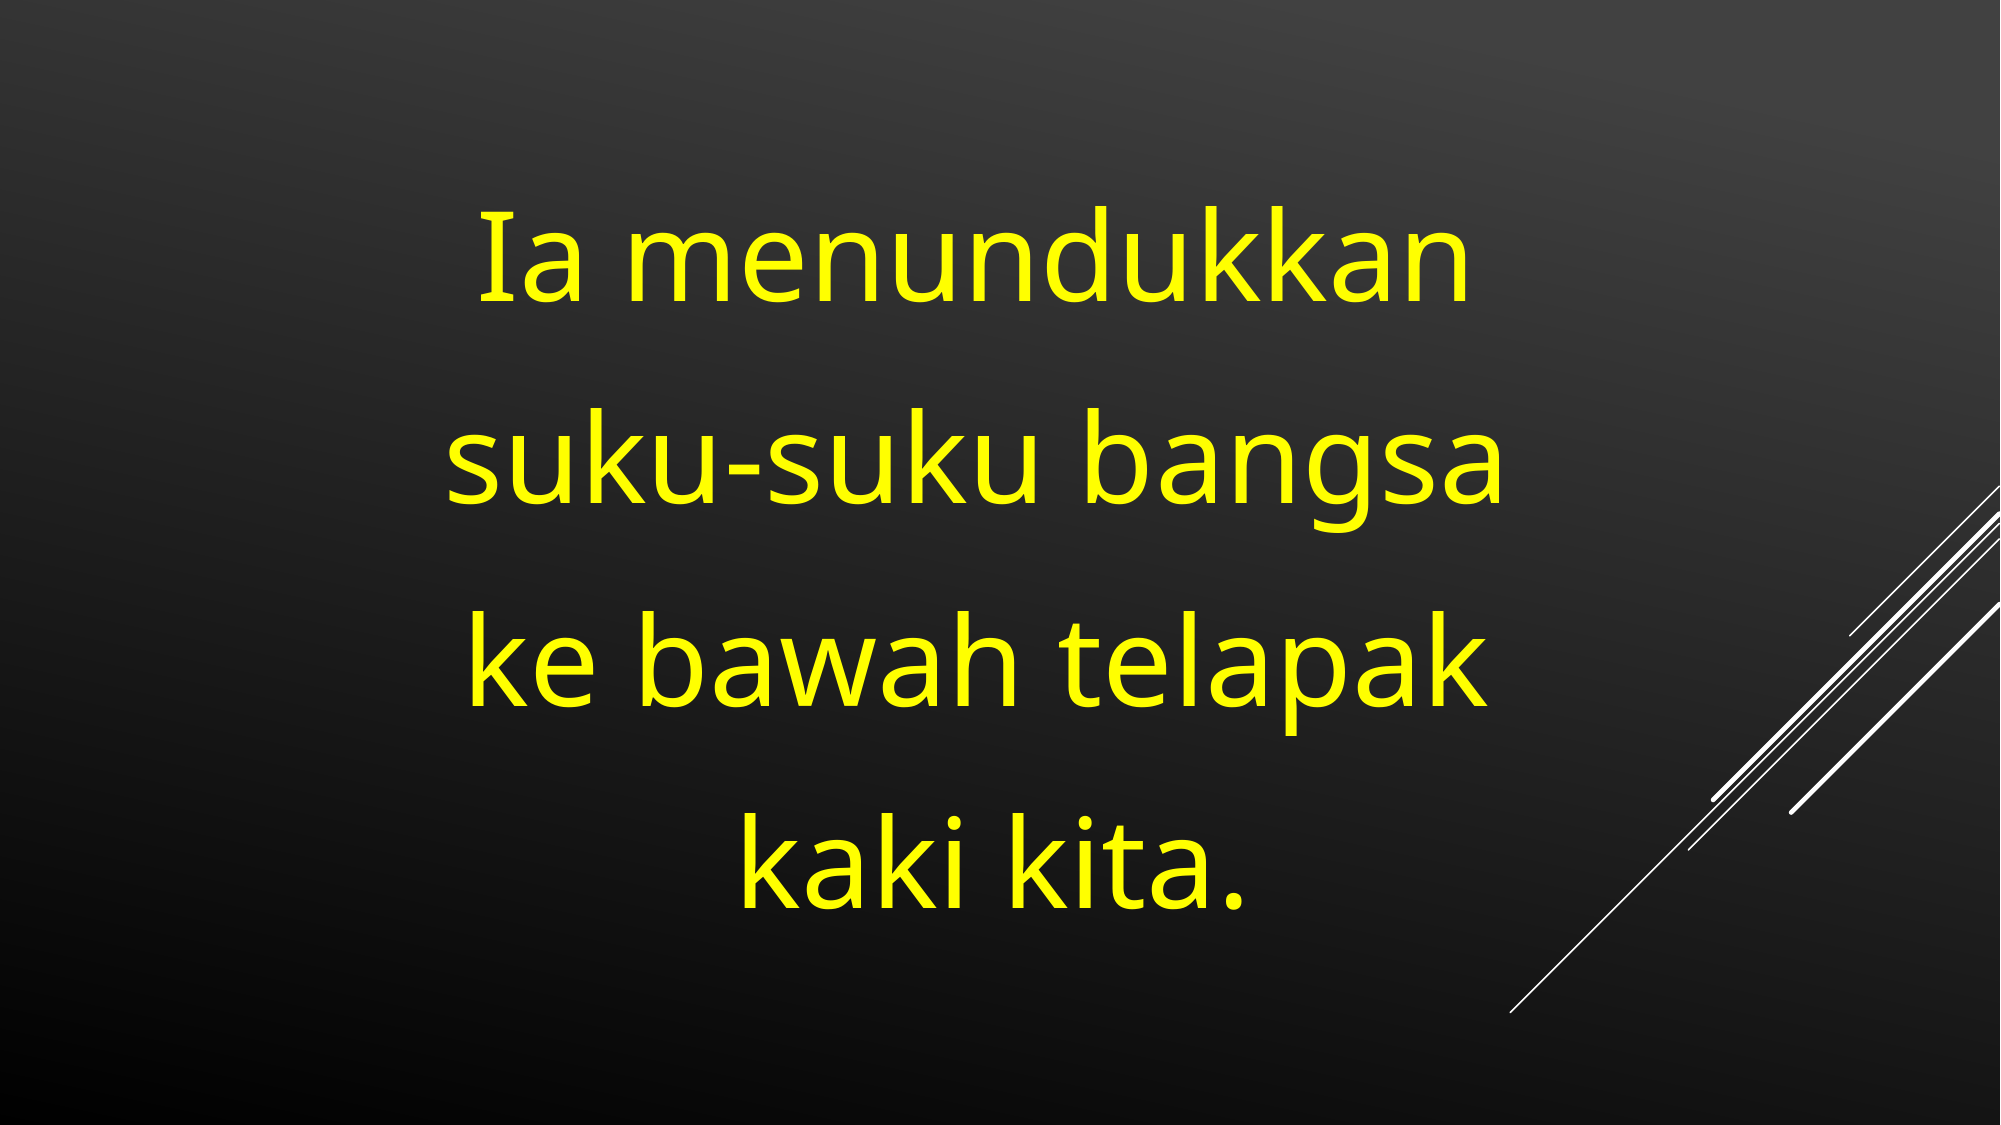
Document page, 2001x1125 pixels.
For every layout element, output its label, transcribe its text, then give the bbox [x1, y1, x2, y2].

list Ia menundukkan suku-suku bangsa ke bawah telapak kaki kita. [38, 161, 1948, 938]
